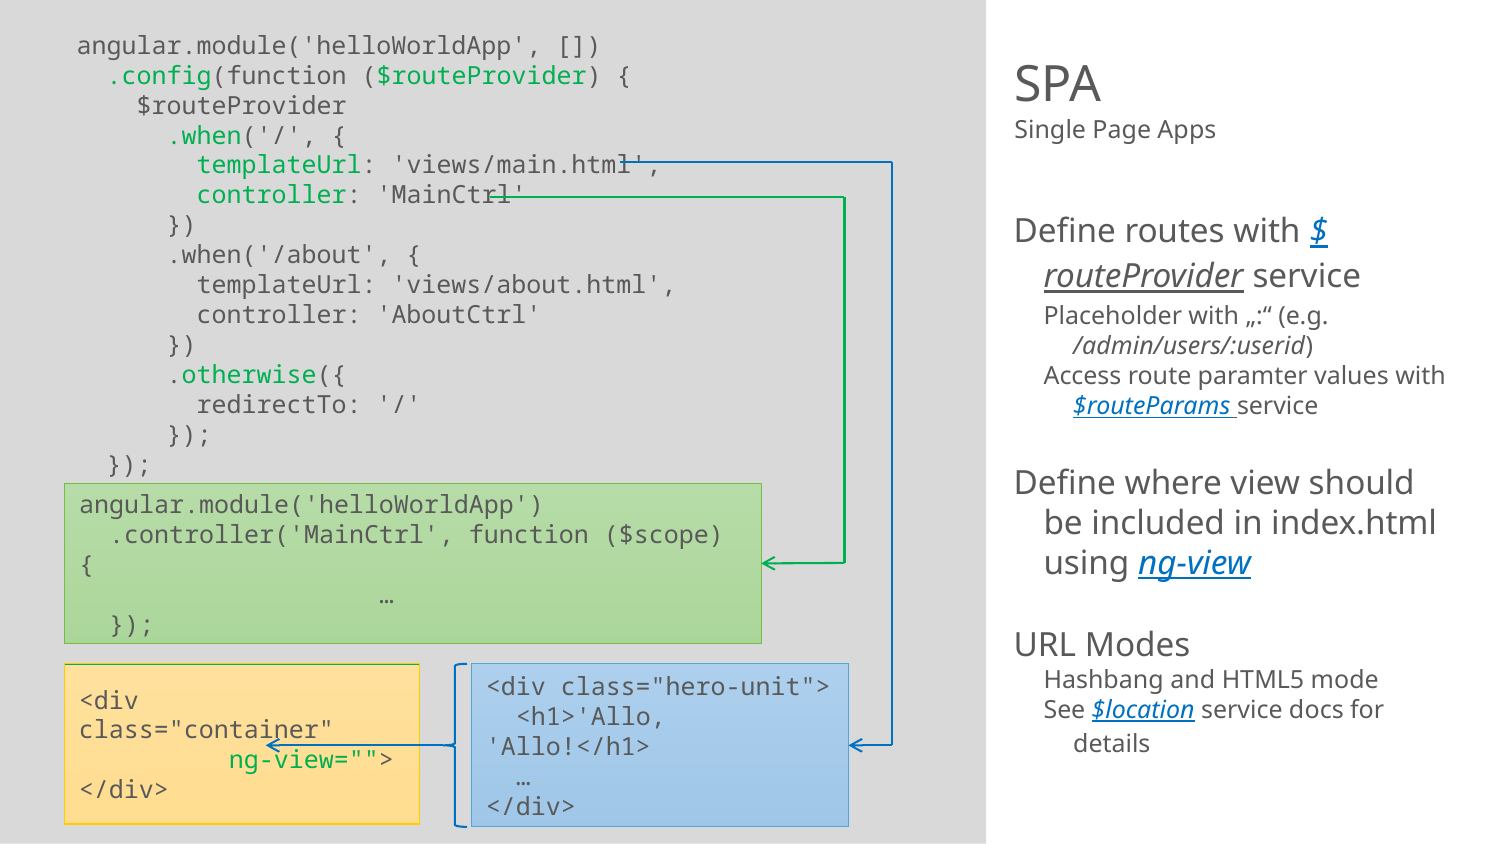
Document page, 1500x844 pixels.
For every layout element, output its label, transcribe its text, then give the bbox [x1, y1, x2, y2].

text_box <div class="hero-unit"> <h1>'Allo, 'Allo!</h1> … </div> [471, 663, 849, 827]
text_box <div class="container" ng-view=""> </div> [64, 663, 265, 825]
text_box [620, 161, 892, 746]
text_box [489, 197, 845, 564]
list Single Page Apps [1014, 113, 1459, 176]
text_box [265, 663, 467, 827]
list angular.module('helloWorldApp', []) .config(function ($routeProvider) { $routeProvider .when('/', { templateUrl: 'views/main.html', controller: 'MainCtrl' }) .when('/about', { templateUrl: 'views/about.html', controller: 'AboutCtrl' }) .otherwise({ redirectTo: '/' }); }); [76, 29, 951, 804]
title SPA [1014, 29, 1459, 112]
text_box angular.module('helloWorldApp') .controller('MainCtrl', function ($scope) { … }); [64, 483, 620, 644]
list Define routes with $routeProvider service Placeholder with „:“ (e.g. /admin/users/:userid) Access route paramter values with $routeParams service Define where view should be included in index.html using ng-view URL Modes Hashbang and HTML5 mode See $location service docs for details [1013, 209, 1459, 804]
